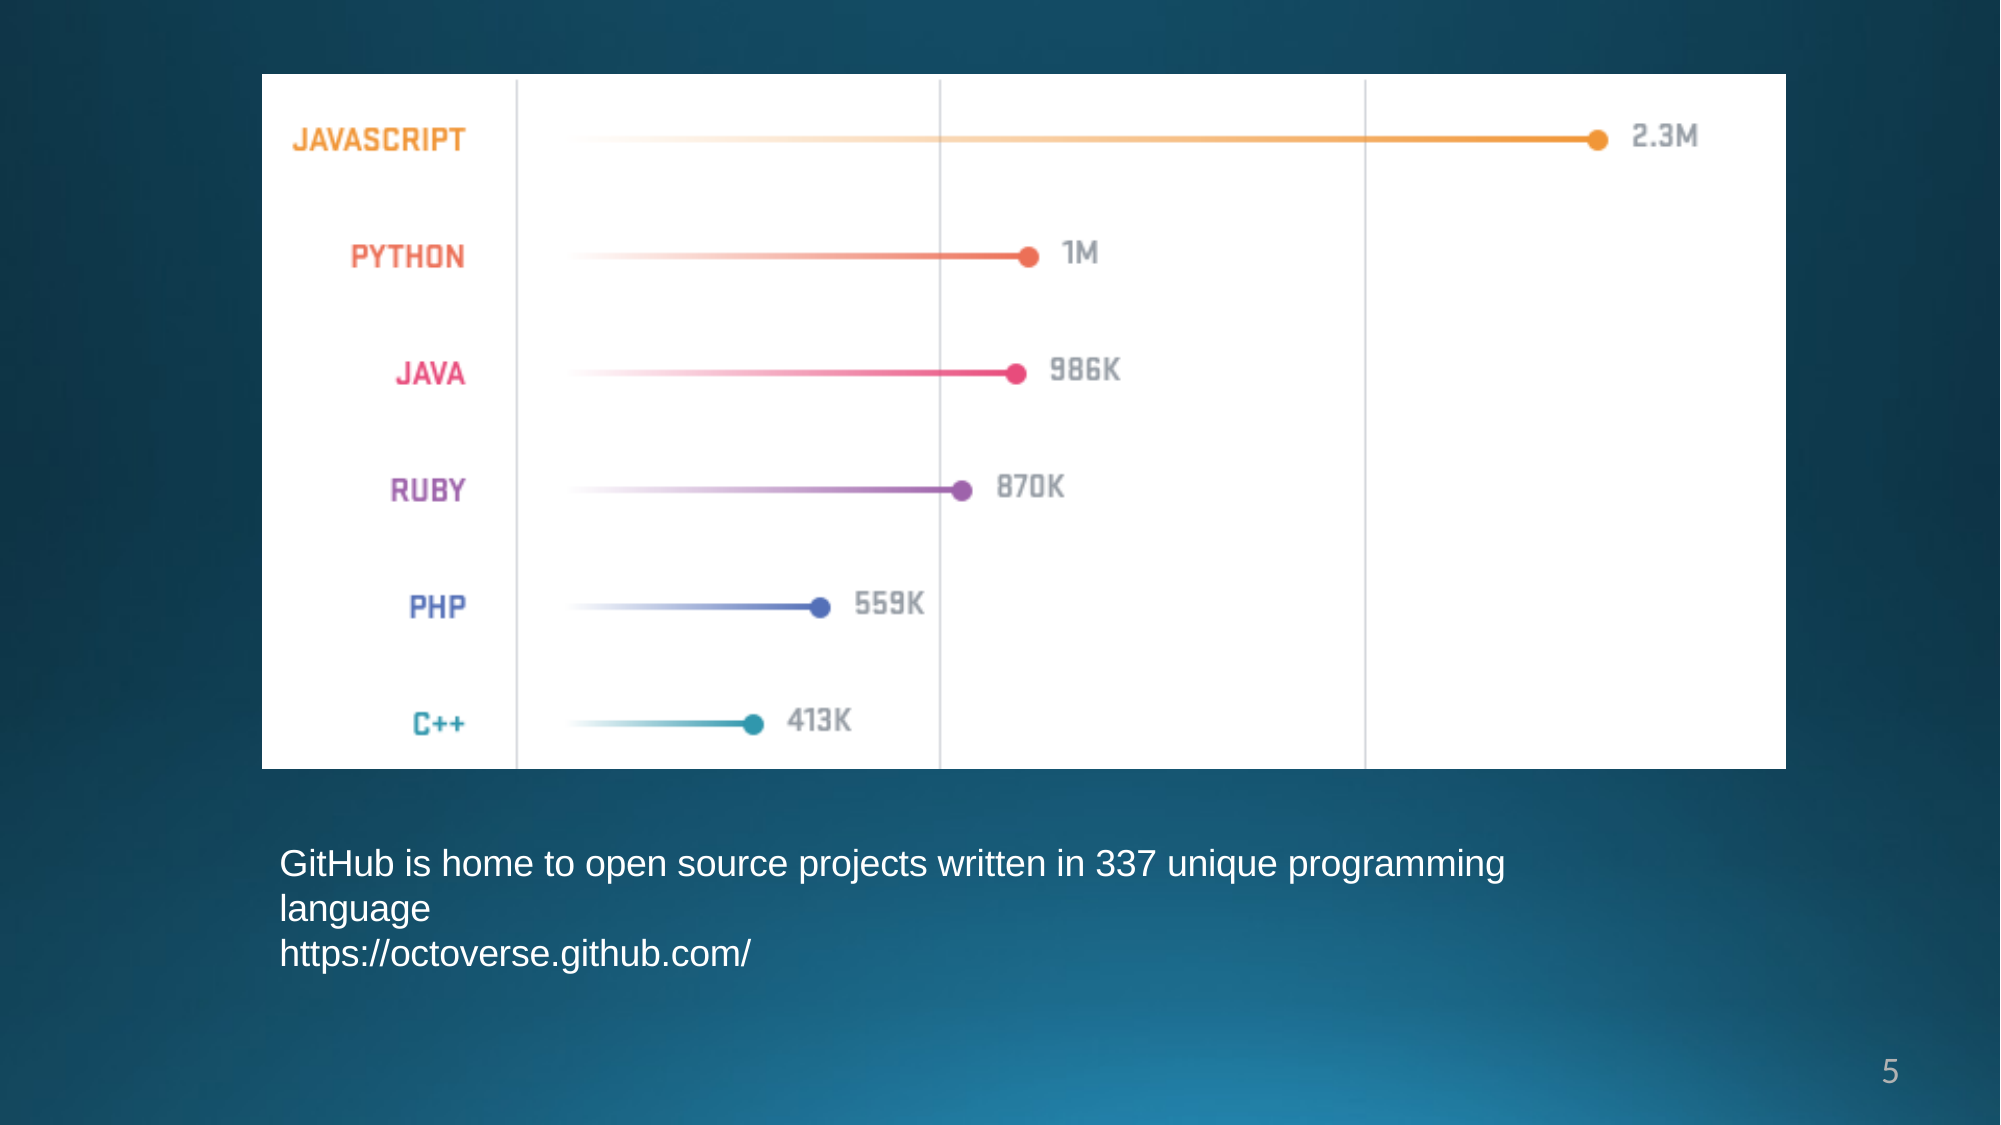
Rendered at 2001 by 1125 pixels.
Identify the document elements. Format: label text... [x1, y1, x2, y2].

picture [0, 0, 2000, 1125]
text_box GitHub is home to open source projects written in 337 unique programming language https://octoverse.github.com/ [262, 831, 1538, 982]
slide_number 5 [1440, 1046, 1900, 1103]
